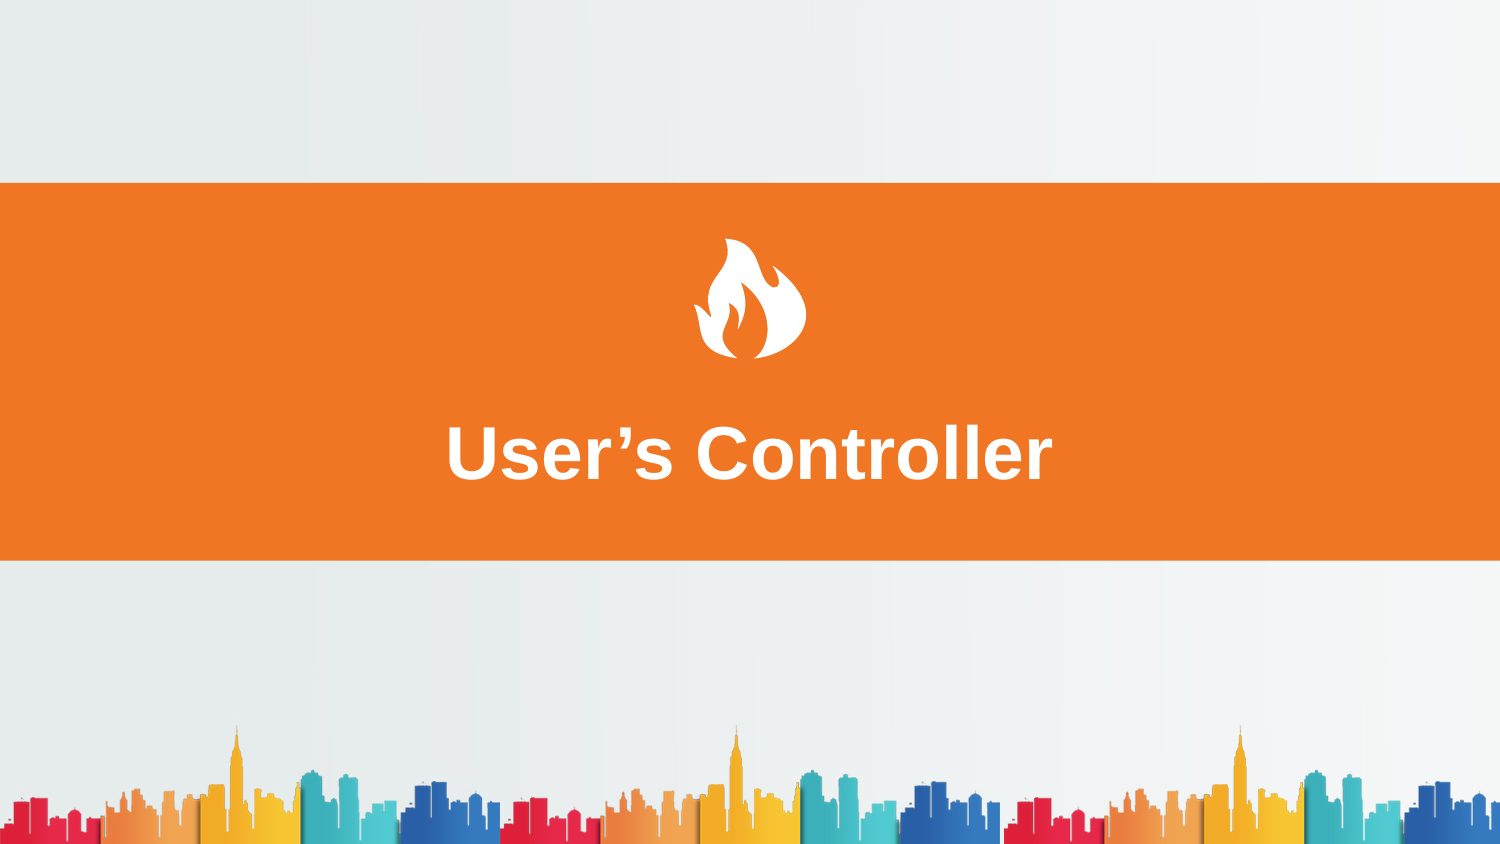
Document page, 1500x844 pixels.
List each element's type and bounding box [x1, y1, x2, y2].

picture [0, 0, 1500, 181]
text_box [371, 404, 1129, 517]
picture [0, 563, 1500, 844]
text_box [692, 236, 809, 361]
text_box [0, 181, 1500, 563]
